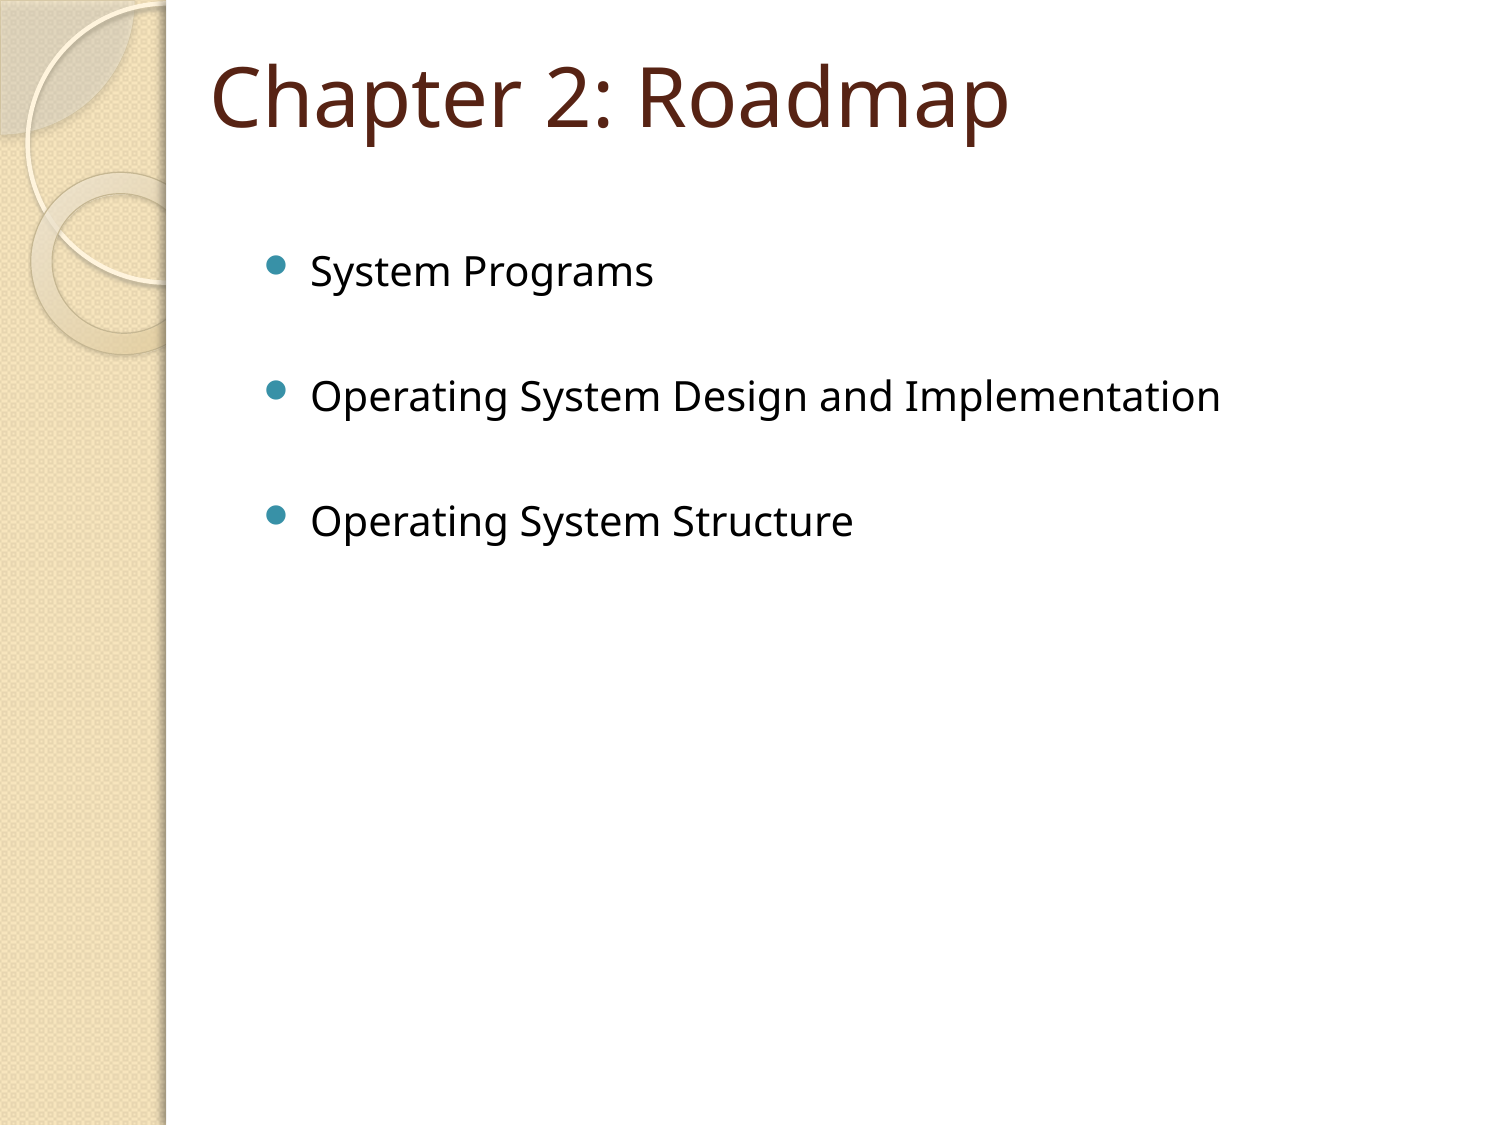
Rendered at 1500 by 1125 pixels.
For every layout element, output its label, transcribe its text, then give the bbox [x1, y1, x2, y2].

list System Programs Operating System Design and Implementation Operating System Structure [235, 237, 1466, 1059]
title Chapter 2: Roadmap [194, 0, 1425, 188]
